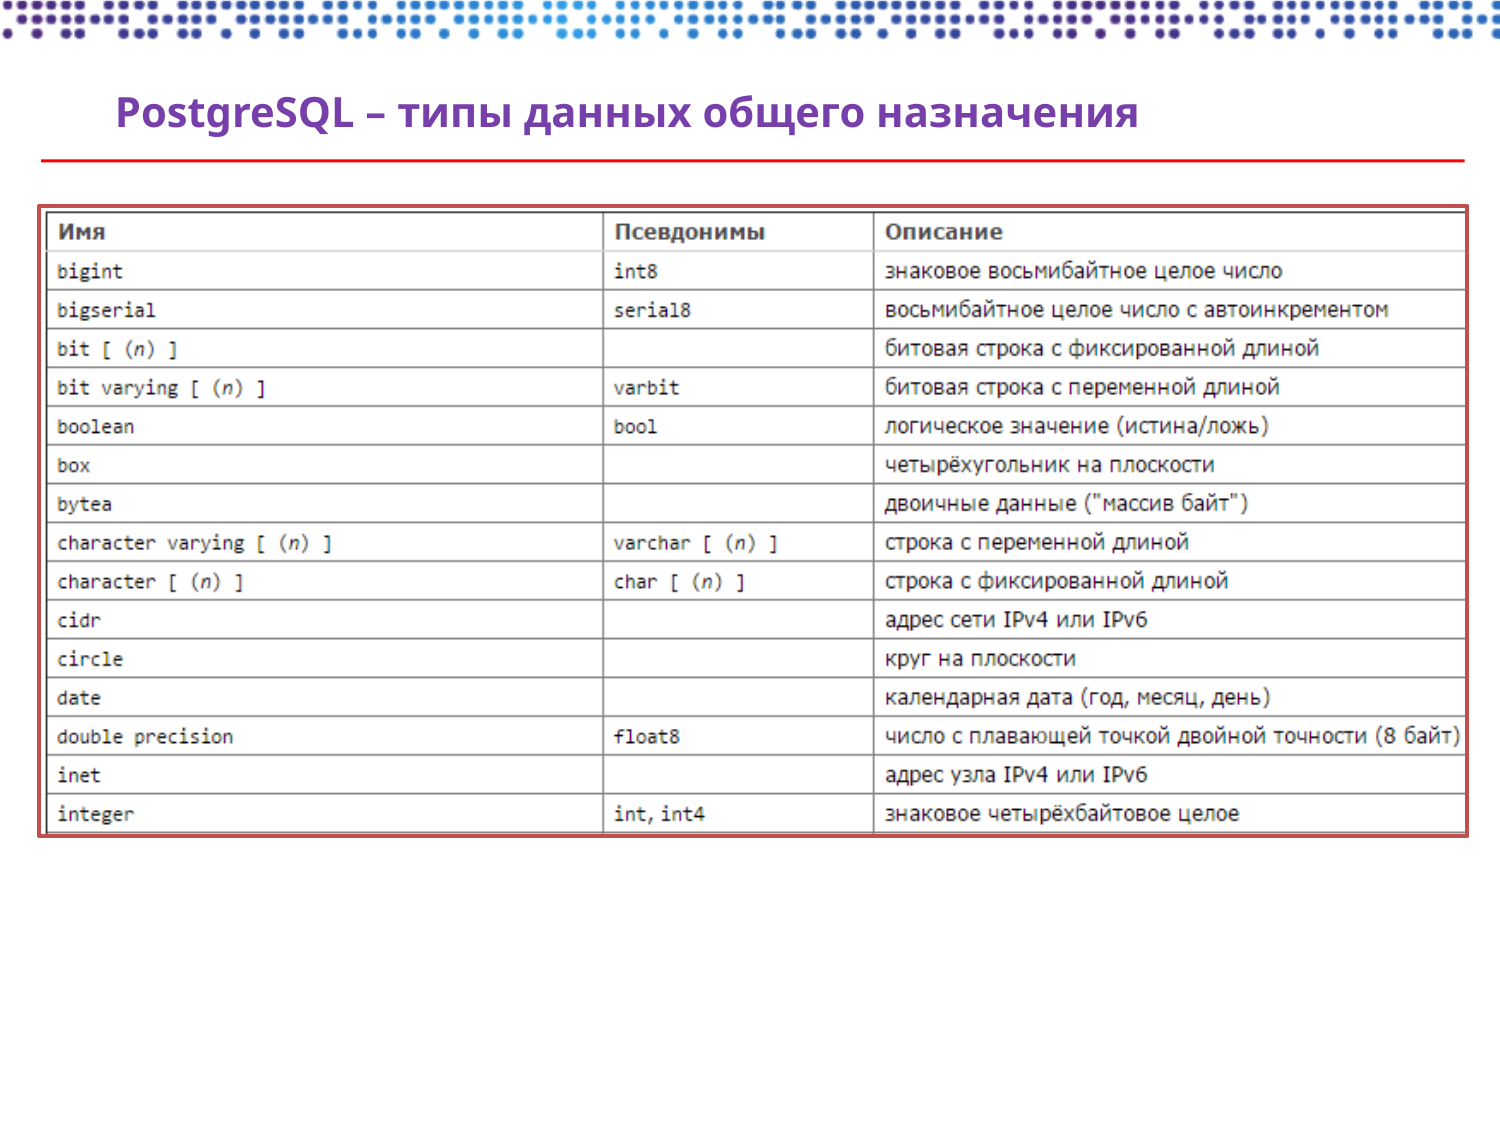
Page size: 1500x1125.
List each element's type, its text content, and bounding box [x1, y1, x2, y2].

picture [41, 207, 1466, 835]
picture [0, 0, 1500, 51]
text_box PostgreSQL – типы данных общего назначения [100, 78, 1447, 143]
